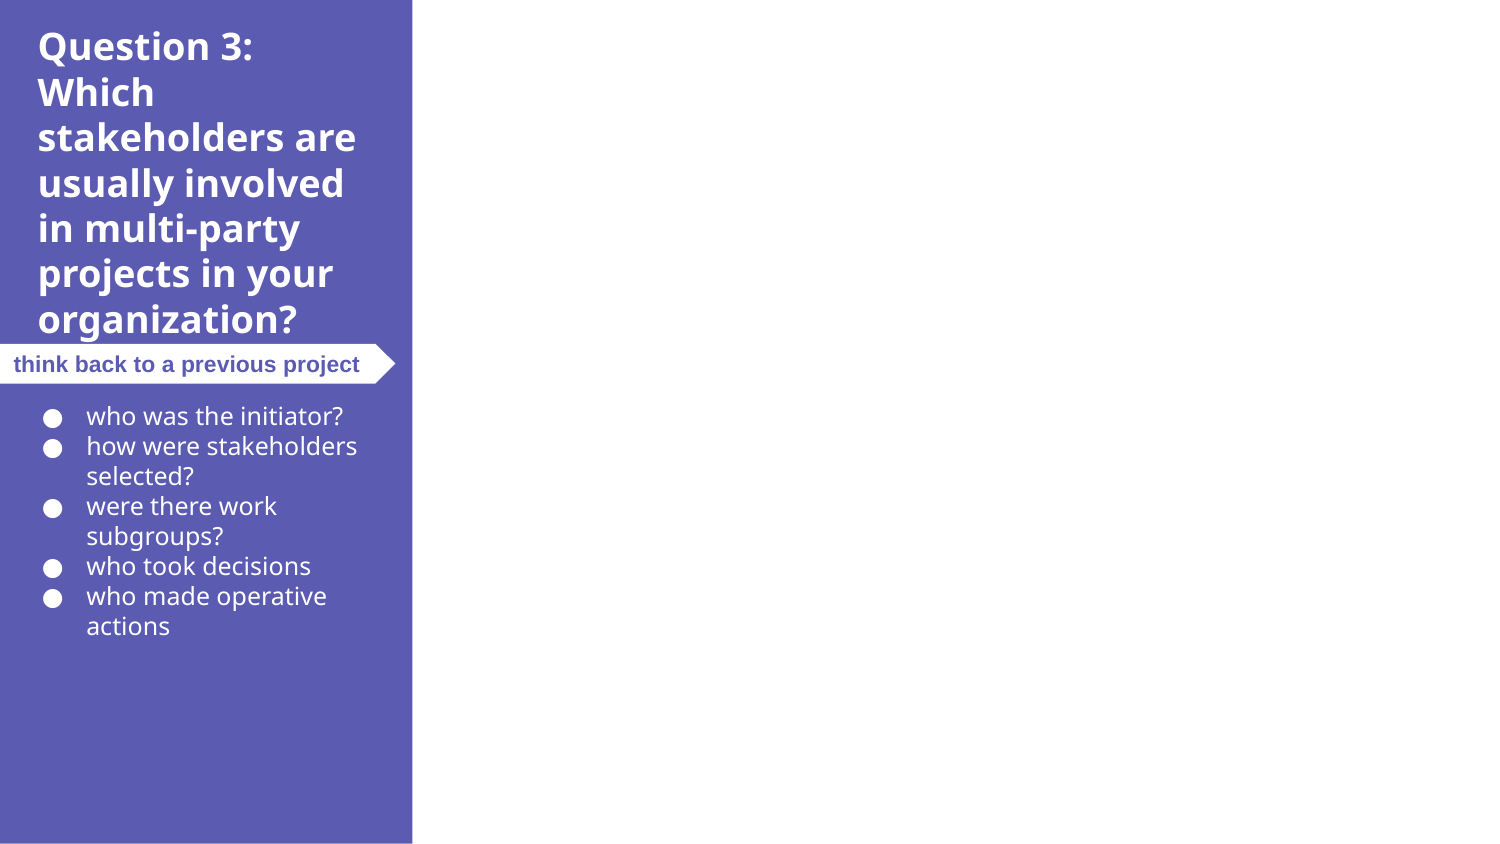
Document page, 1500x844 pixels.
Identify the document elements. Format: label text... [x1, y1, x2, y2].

text_box [0, 0, 413, 844]
text_box who was the initiator? how were stakeholders selected? were there work subgroups? who took decisions who made operative actions [26, 385, 384, 656]
text_box Question 3: Which stakeholders are usually involved in multi-party projects in your organization? [22, 7, 389, 356]
text_box think back to a previous project [0, 343, 396, 384]
